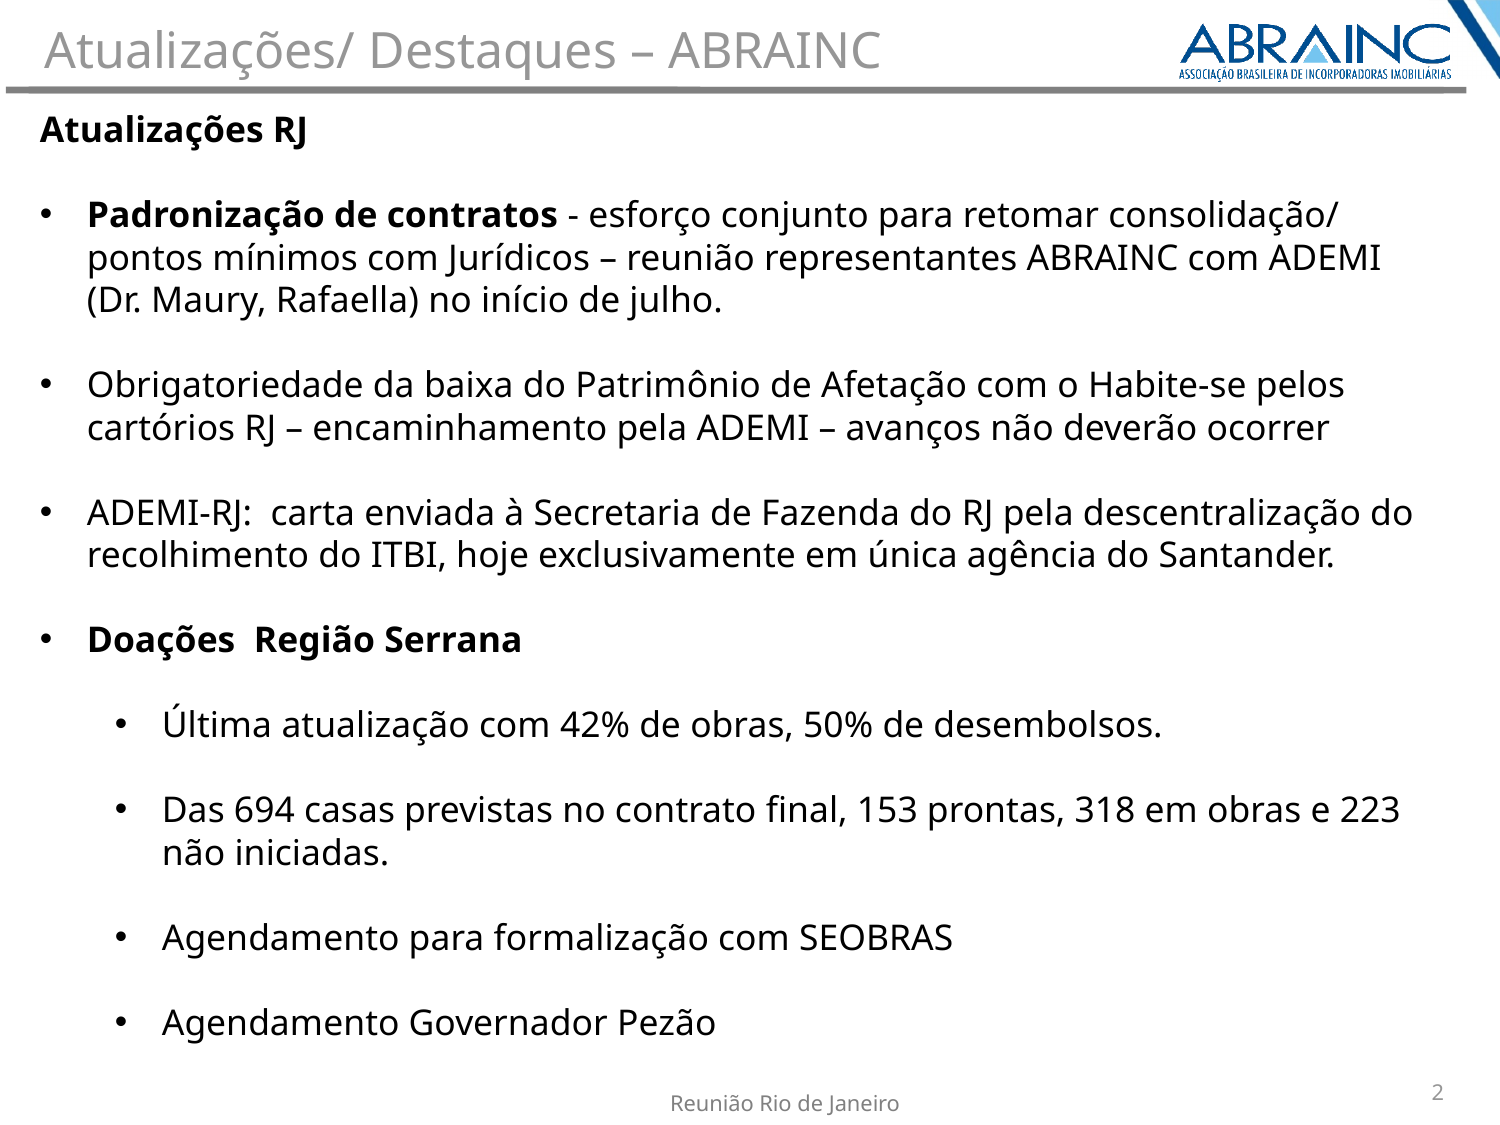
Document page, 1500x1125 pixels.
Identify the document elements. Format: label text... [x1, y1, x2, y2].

text_box 2 [1198, 1070, 1459, 1114]
text_box Atualizações/ Destaques – ABRAINC [29, 16, 1457, 88]
picture [1175, 0, 1500, 83]
text_box Reunião Rio de Janeiro [655, 1081, 916, 1125]
text_box Atualizações RJ Padronização de contratos - esforço conjunto para retomar consolidação/ pontos mínimos com Jurídicos – reunião representantes ABRAINC com ADEMI (Dr. Maury, Rafaella) no início de julho. Obrigatoriedade da baixa do Patrimônio de Afetação com o Habite-se pelos cartórios RJ – encaminhamento pela ADEMI – avanços não deverão ocorrer ADEMI-RJ: carta enviada à Secretaria de Fazenda do RJ pela descentralização do recolhimento do ITBI, hoje exclusivamente em única agência do Santander. Doações Região Serrana Última atualização com 42% de obras, 50% de desembolsos. Das 694 casas previstas no contrato final, 153 prontas, 318 em obras e 223 não iniciadas. Agendamento para formalização com SEOBRAS Agendamento Governador Pezão [29, 101, 1445, 1091]
